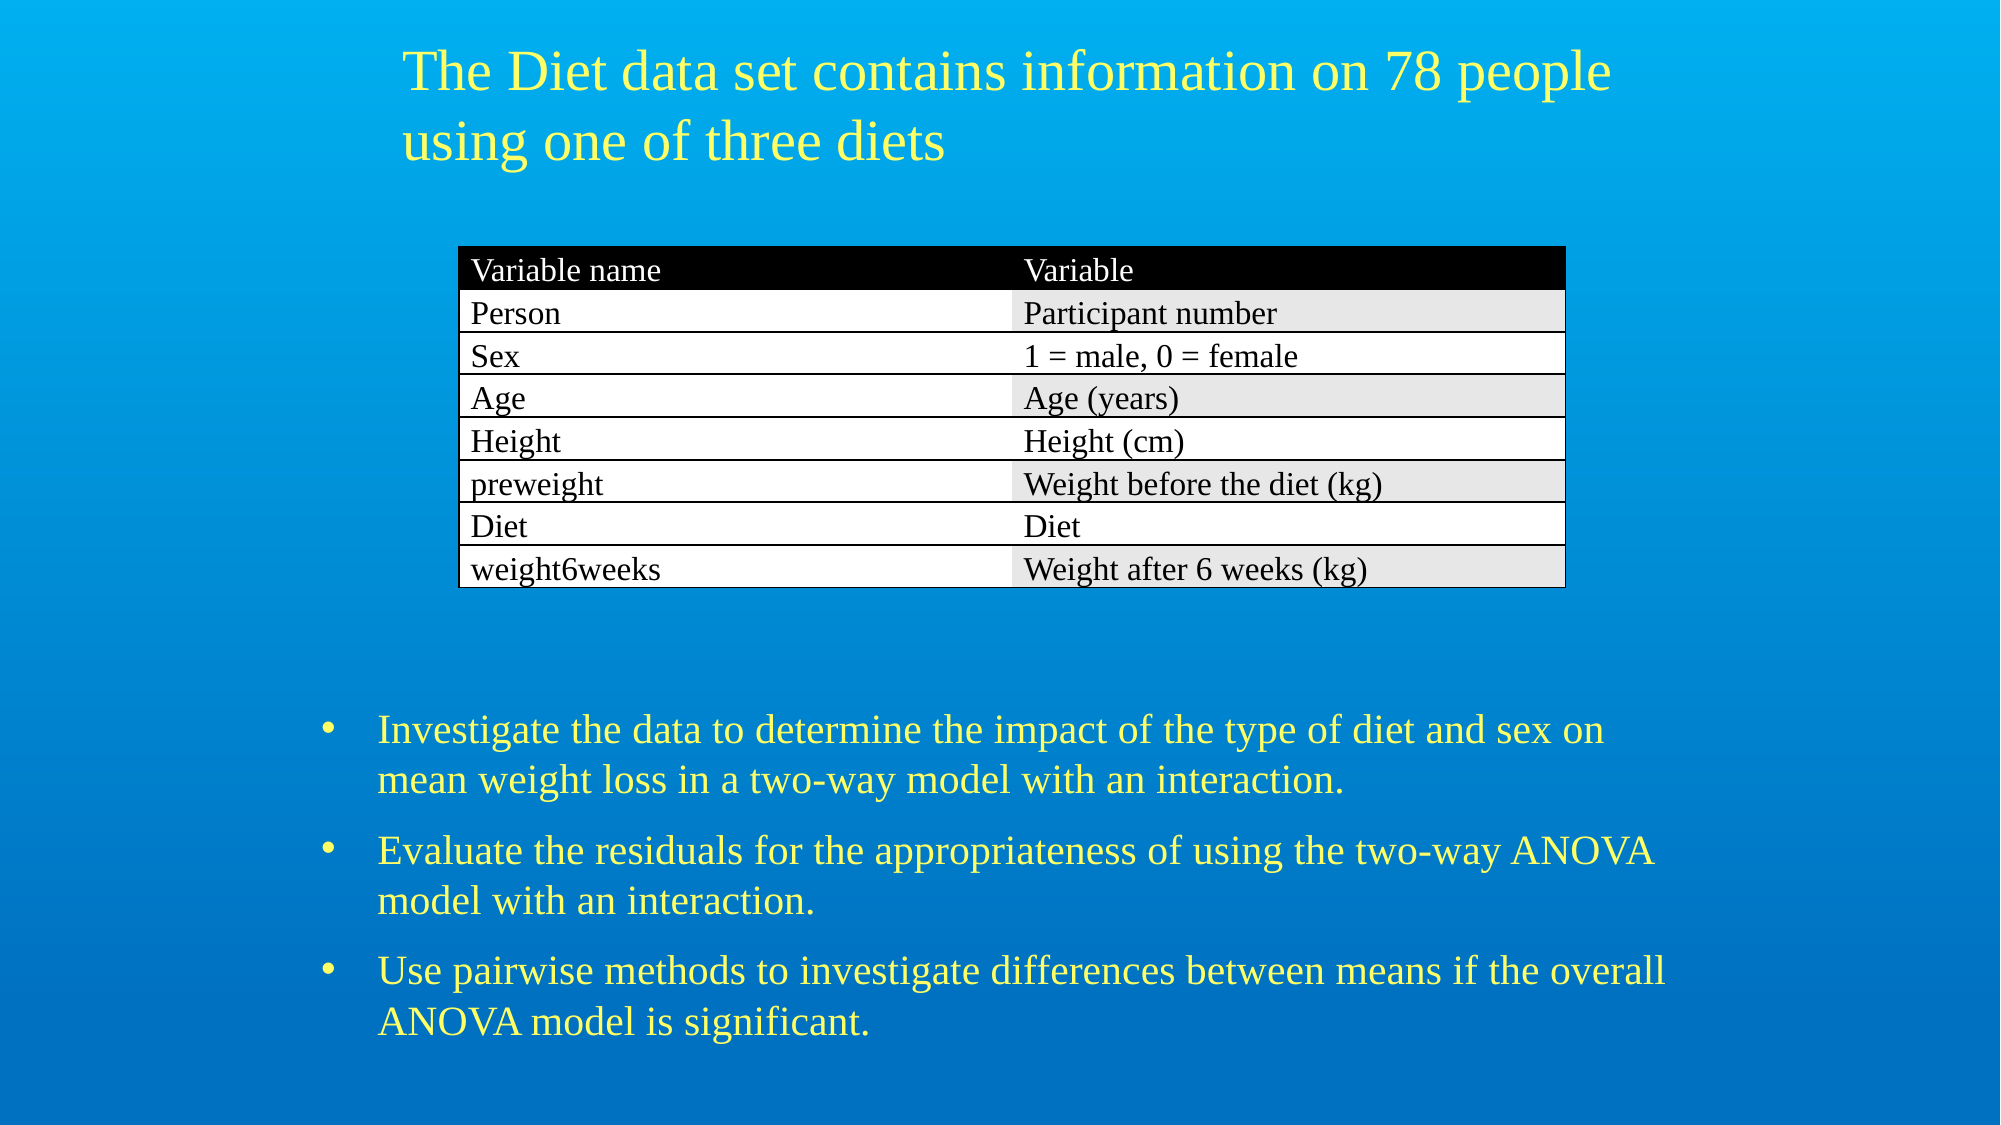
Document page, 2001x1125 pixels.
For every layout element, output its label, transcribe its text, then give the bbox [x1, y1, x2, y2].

table_header Variable name [460, 247, 1012, 288]
table_cell Weight after 6 weeks (kg) [1012, 546, 1565, 587]
table_cell 1 = male, 0 = female [1012, 333, 1565, 373]
table_cell Age (years) [1012, 375, 1565, 416]
table_cell Sex [460, 333, 1012, 373]
text_box Investigate the data to determine the impact of the type of diet and sex on mean weight loss in a two-way model with an interaction. Evaluate the residuals for the appropriateness of using the two-way ANOVA model with an interaction. Use pairwise methods to investigate differences between means if the overall ANOVA model is significant. [306, 694, 1719, 1051]
table_cell Weight before the diet (kg) [1012, 461, 1565, 501]
table_cell Person [460, 290, 1012, 331]
text_box The Diet data set contains information on 78 people using one of three diets [387, 24, 1638, 180]
table_cell Height [460, 418, 1012, 459]
table_cell preweight [460, 461, 1012, 501]
table_cell Diet [460, 503, 1012, 544]
table_cell Participant number [1012, 290, 1565, 331]
table_header Variable [1012, 247, 1565, 288]
table_cell weight6weeks [460, 546, 1012, 587]
table_cell Height (cm) [1012, 418, 1565, 459]
table_cell Age [460, 375, 1012, 416]
table_cell Diet [1012, 503, 1565, 544]
